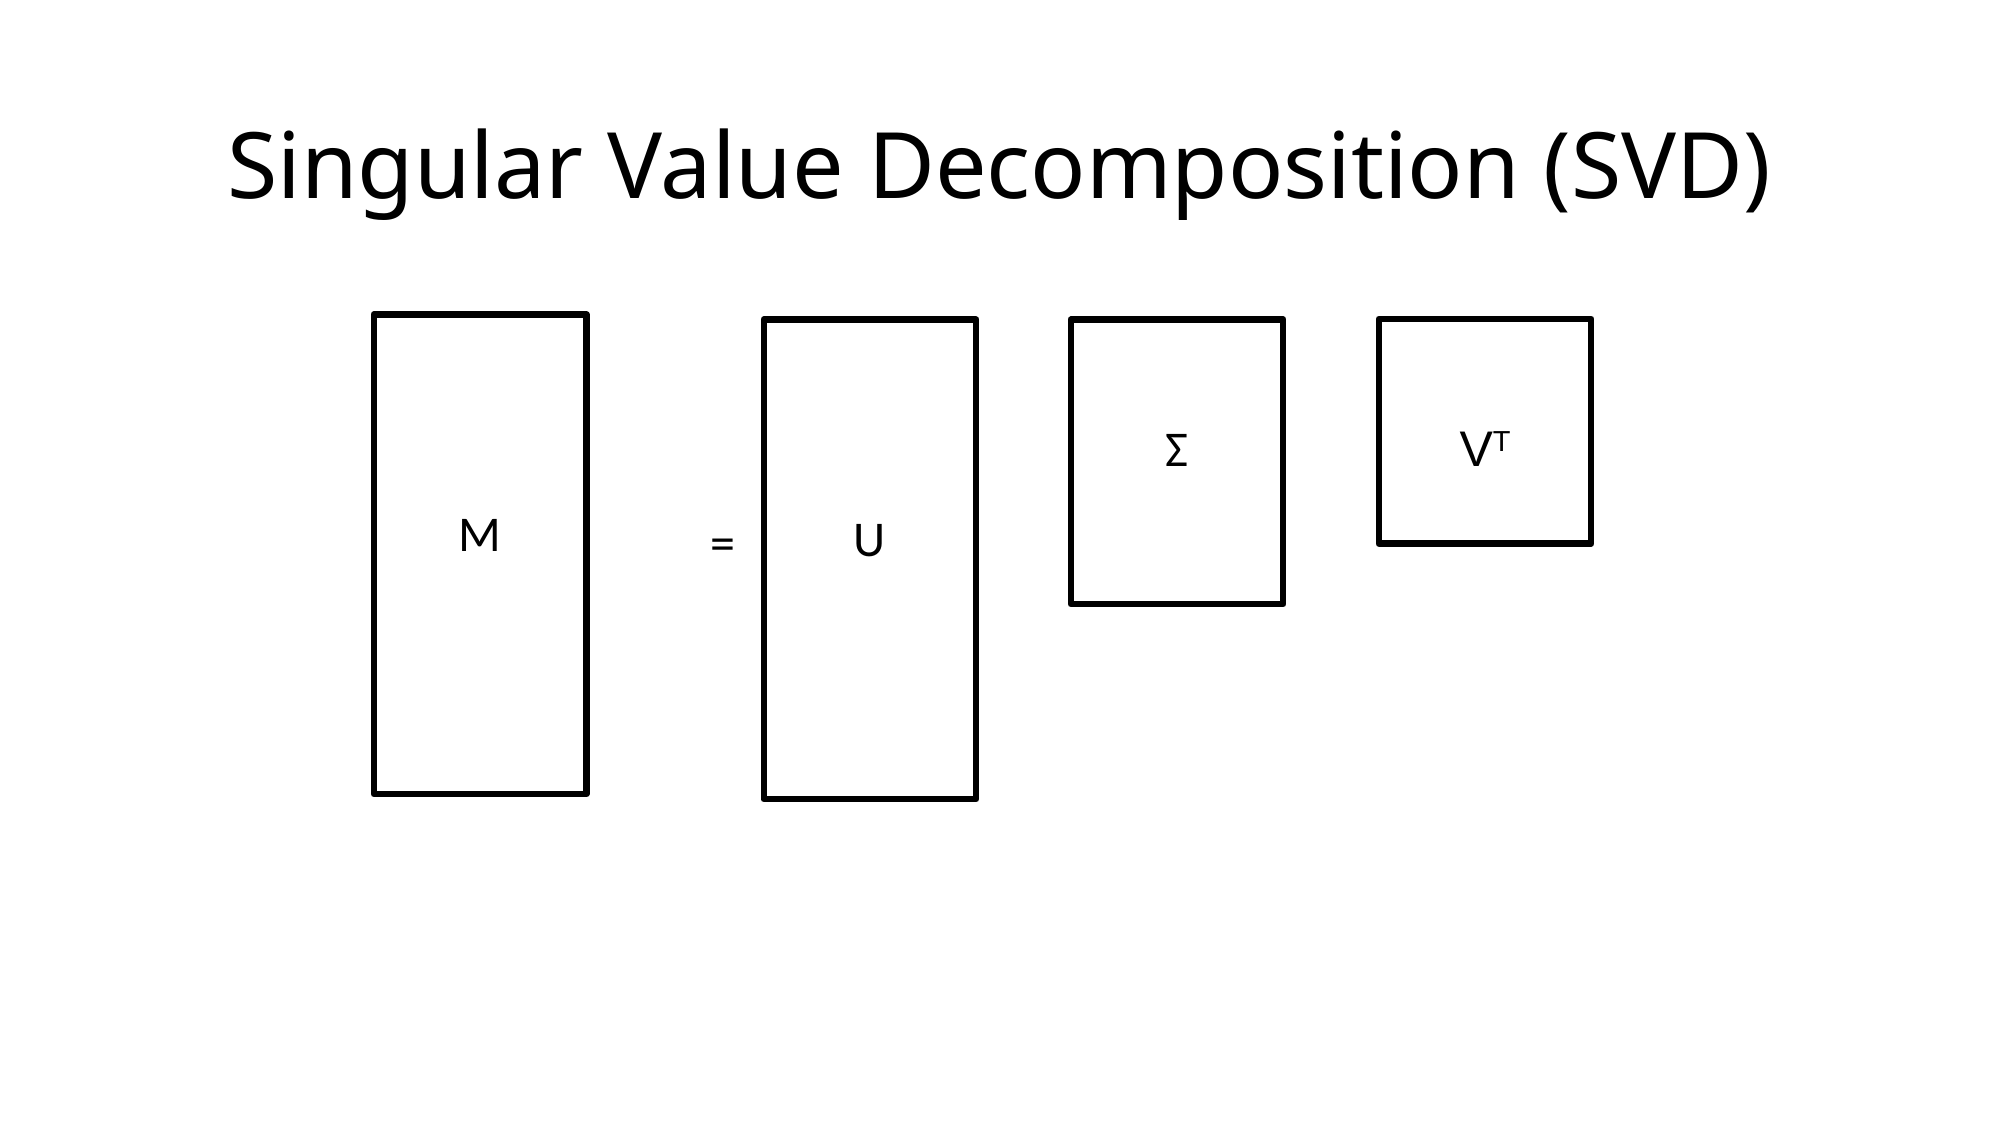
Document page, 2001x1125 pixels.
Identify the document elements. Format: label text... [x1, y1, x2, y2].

text_box Σ [1070, 319, 1284, 605]
text_box U [763, 319, 977, 800]
title Singular Value Decomposition (SVD) [137, 59, 1863, 278]
text_box = [681, 503, 763, 579]
text_box VT [1378, 318, 1592, 544]
text_box M [373, 314, 587, 795]
